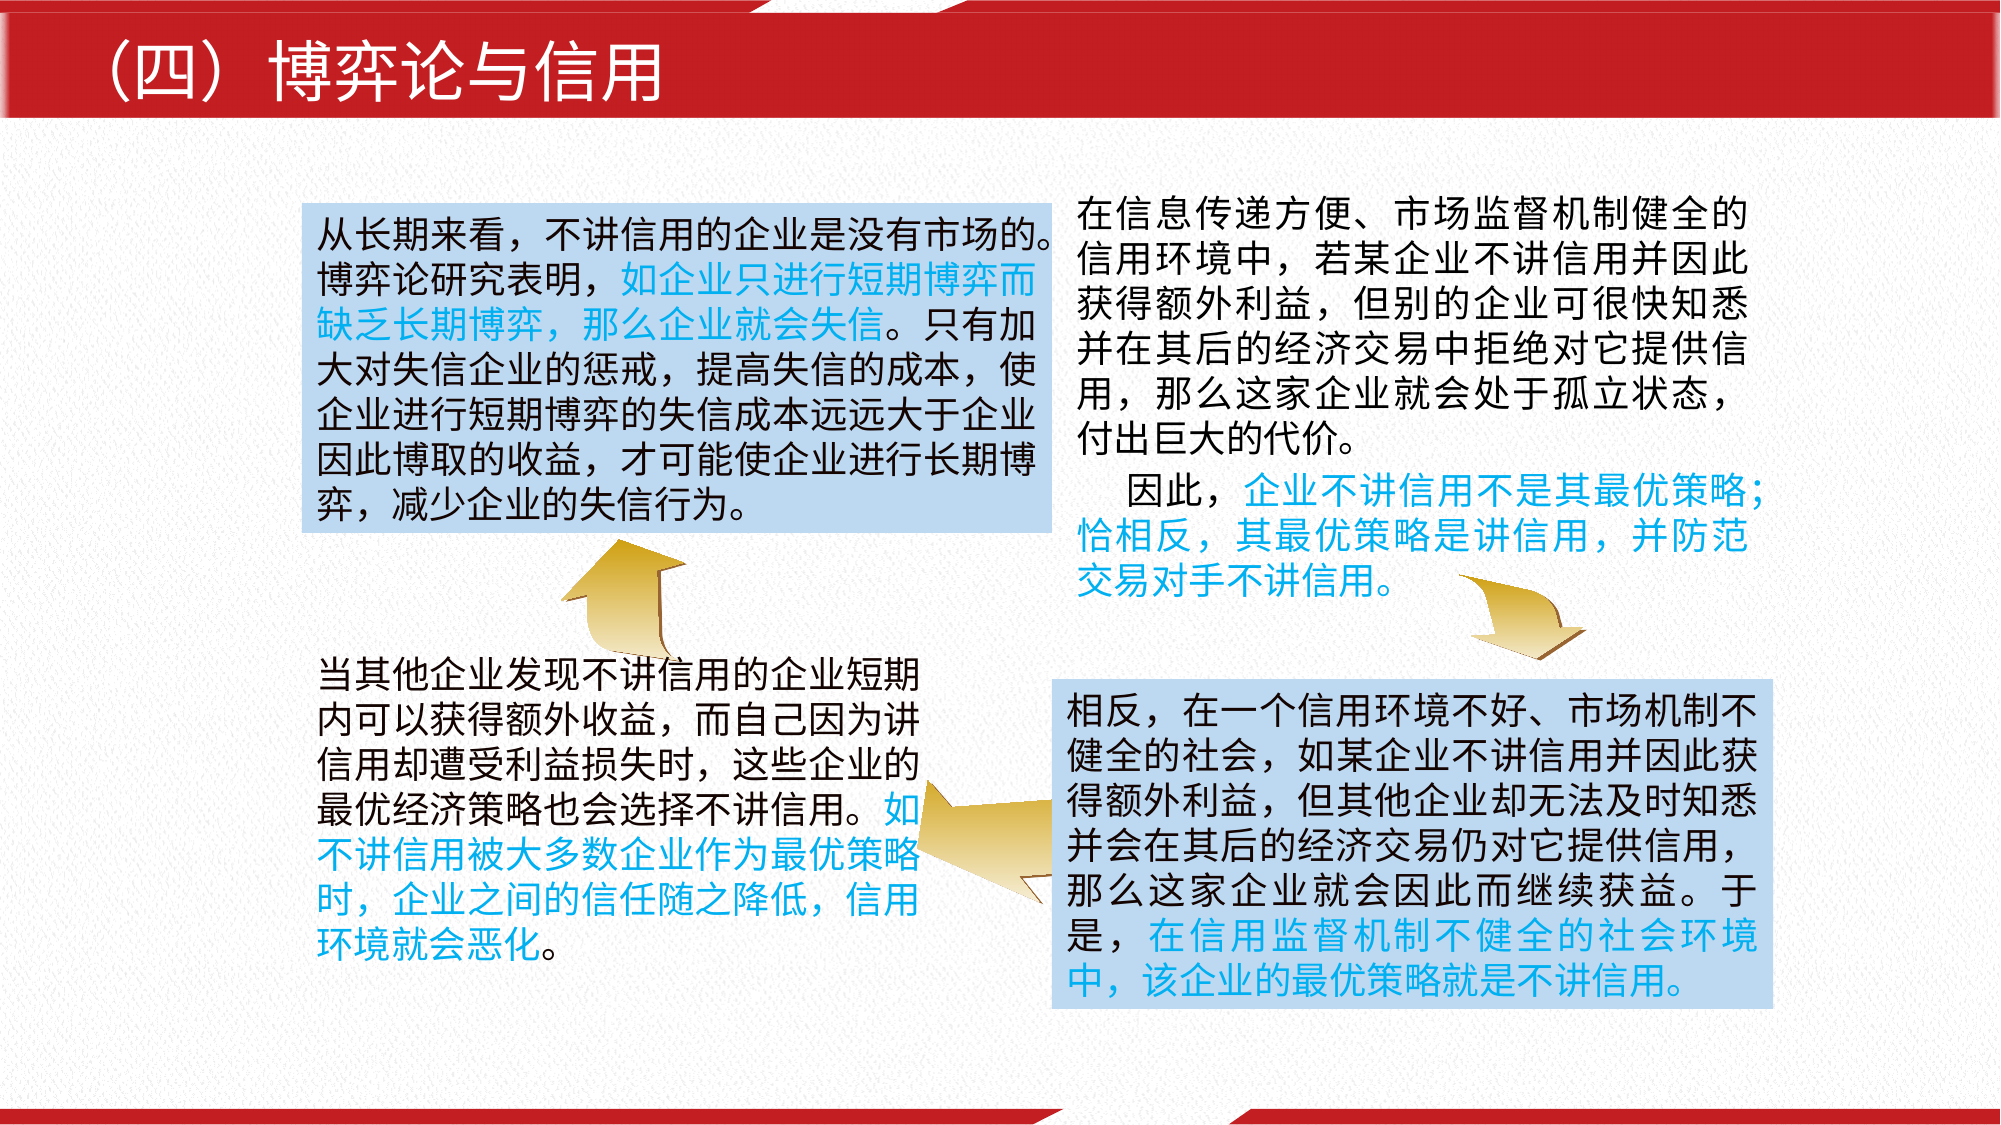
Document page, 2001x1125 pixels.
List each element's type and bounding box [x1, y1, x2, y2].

text_box [0, 118, 2000, 1125]
text_box [226, 189, 1774, 1013]
picture [0, 0, 2001, 118]
text_box [0, 0, 2000, 12]
